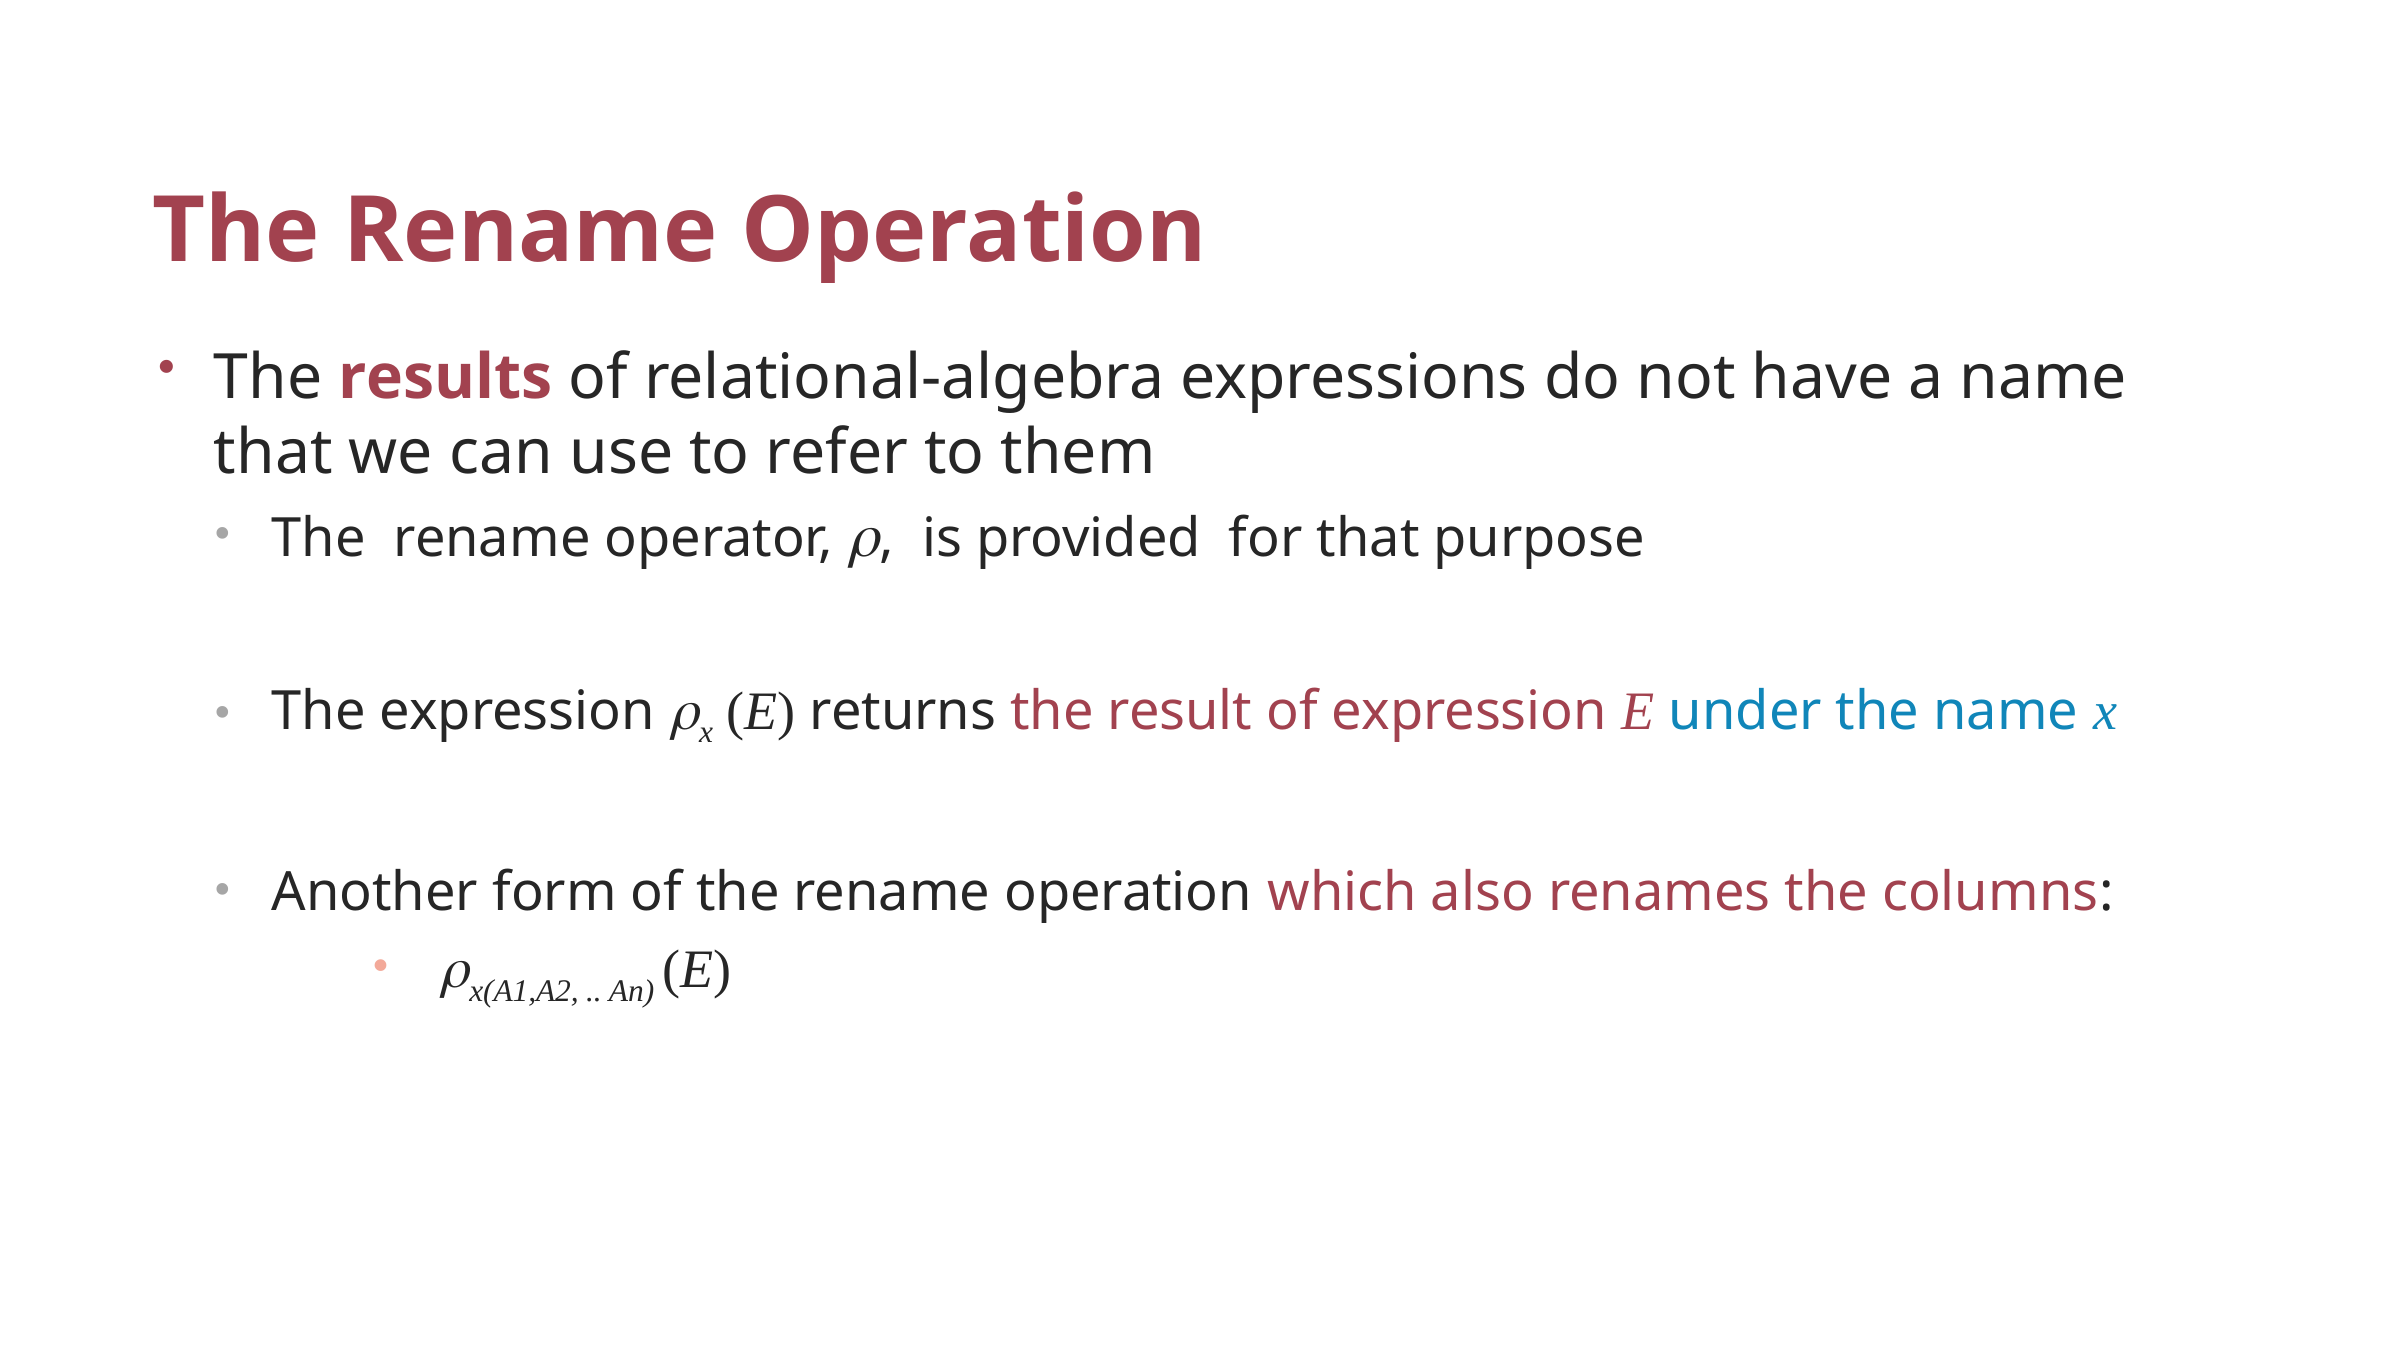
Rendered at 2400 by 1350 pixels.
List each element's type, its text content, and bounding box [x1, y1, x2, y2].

list The results of relational-algebra expressions do not have a name that we can use to refer to them The rename operator, , is provided for that purpose The expression x (E) returns the result of expression E under the name x Another form of the rename operation which also renames the columns: x(A1,A2, .. An) (E) [137, 324, 2263, 1200]
title The Rename Operation [137, 54, 2263, 288]
